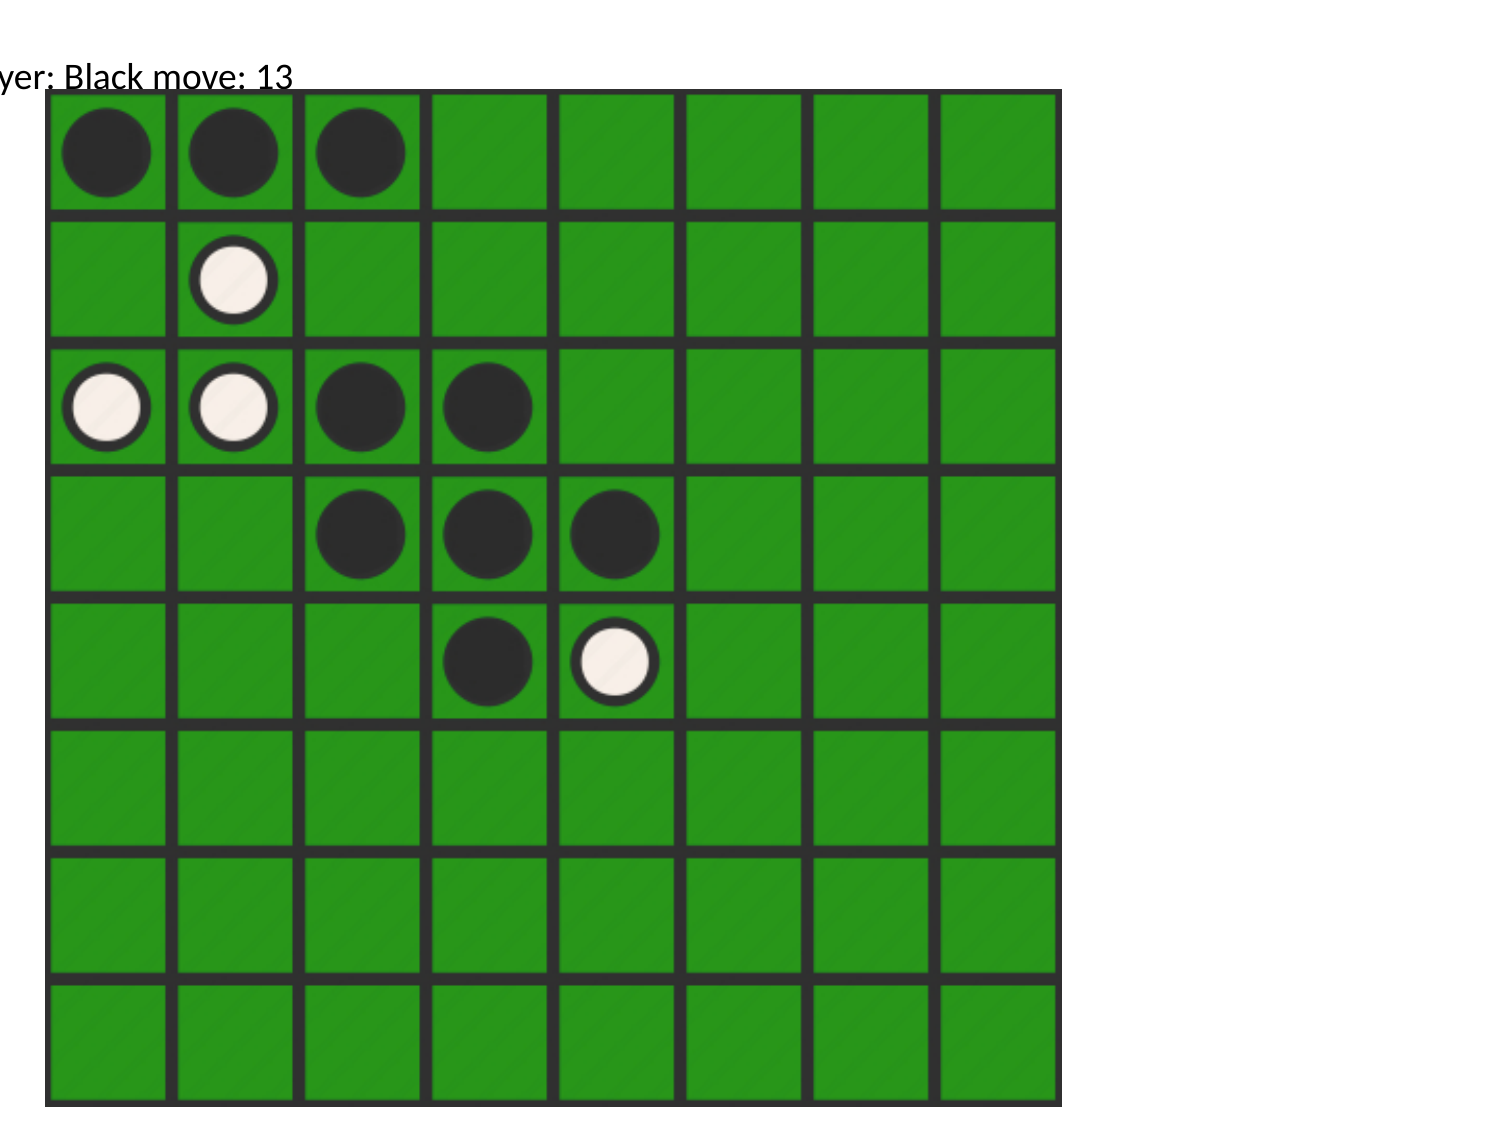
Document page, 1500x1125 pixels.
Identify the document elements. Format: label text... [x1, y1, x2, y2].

text_box turn: 9 player: Black move: 13 [0, 44, 309, 105]
picture [44, 89, 1062, 1107]
